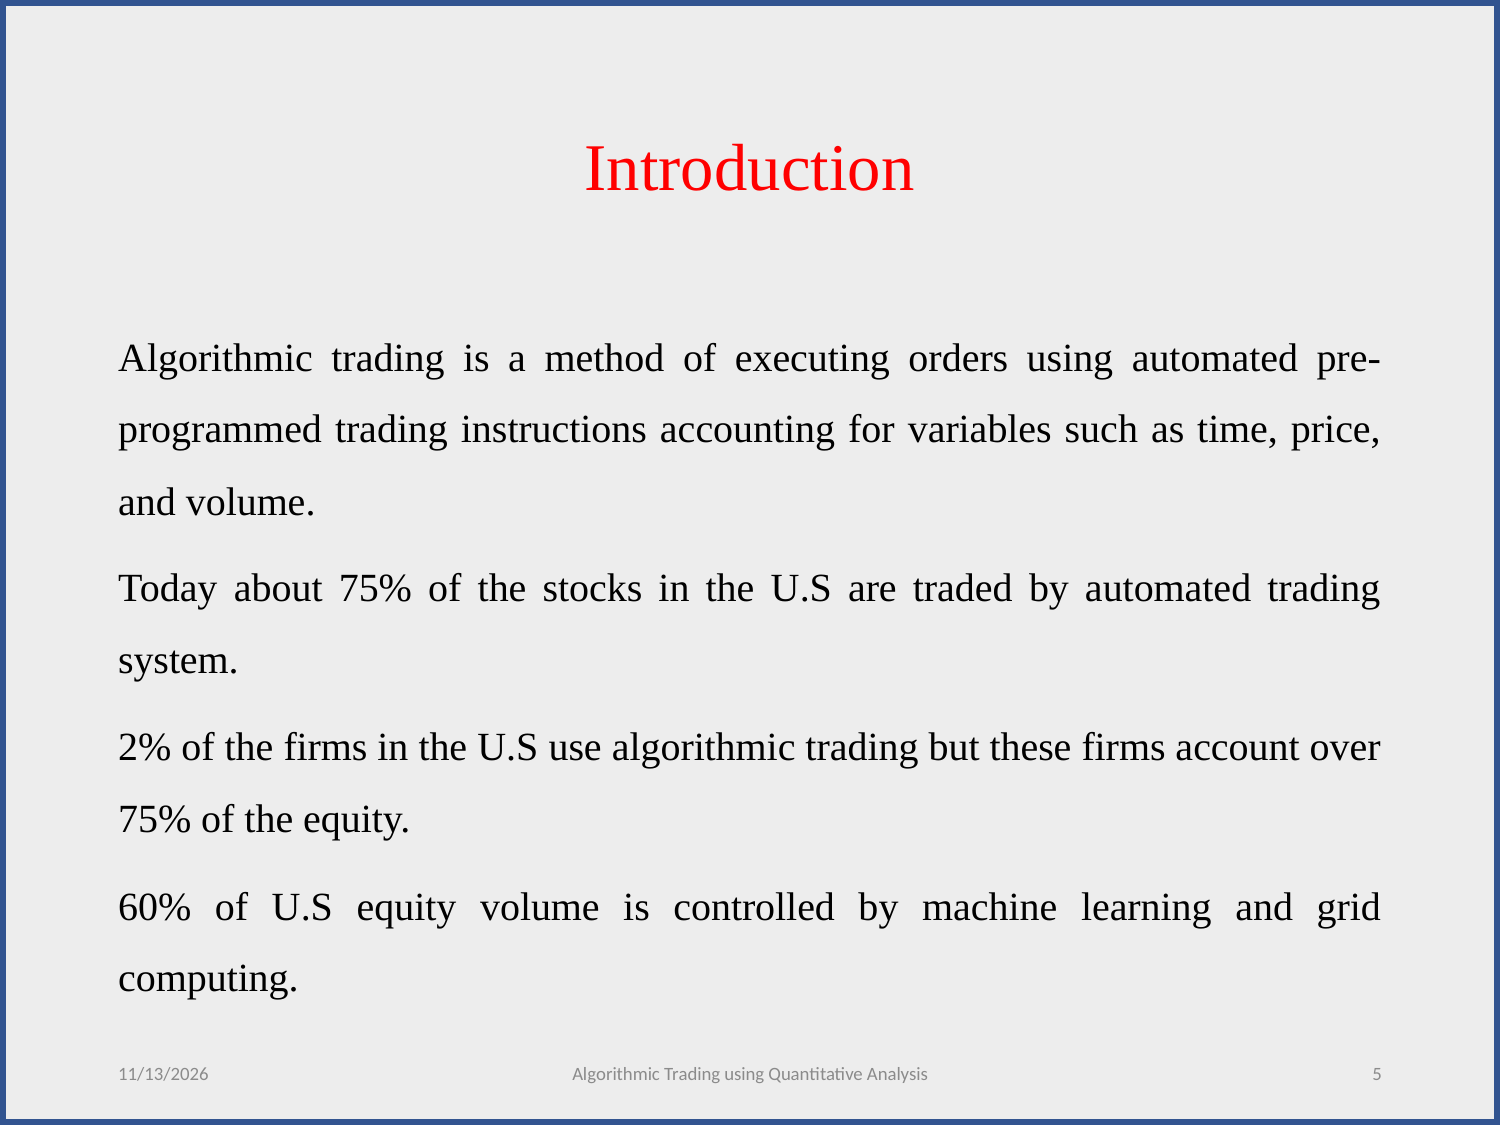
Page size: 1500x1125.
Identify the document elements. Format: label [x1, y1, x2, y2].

text_box [0, 0, 1500, 1125]
